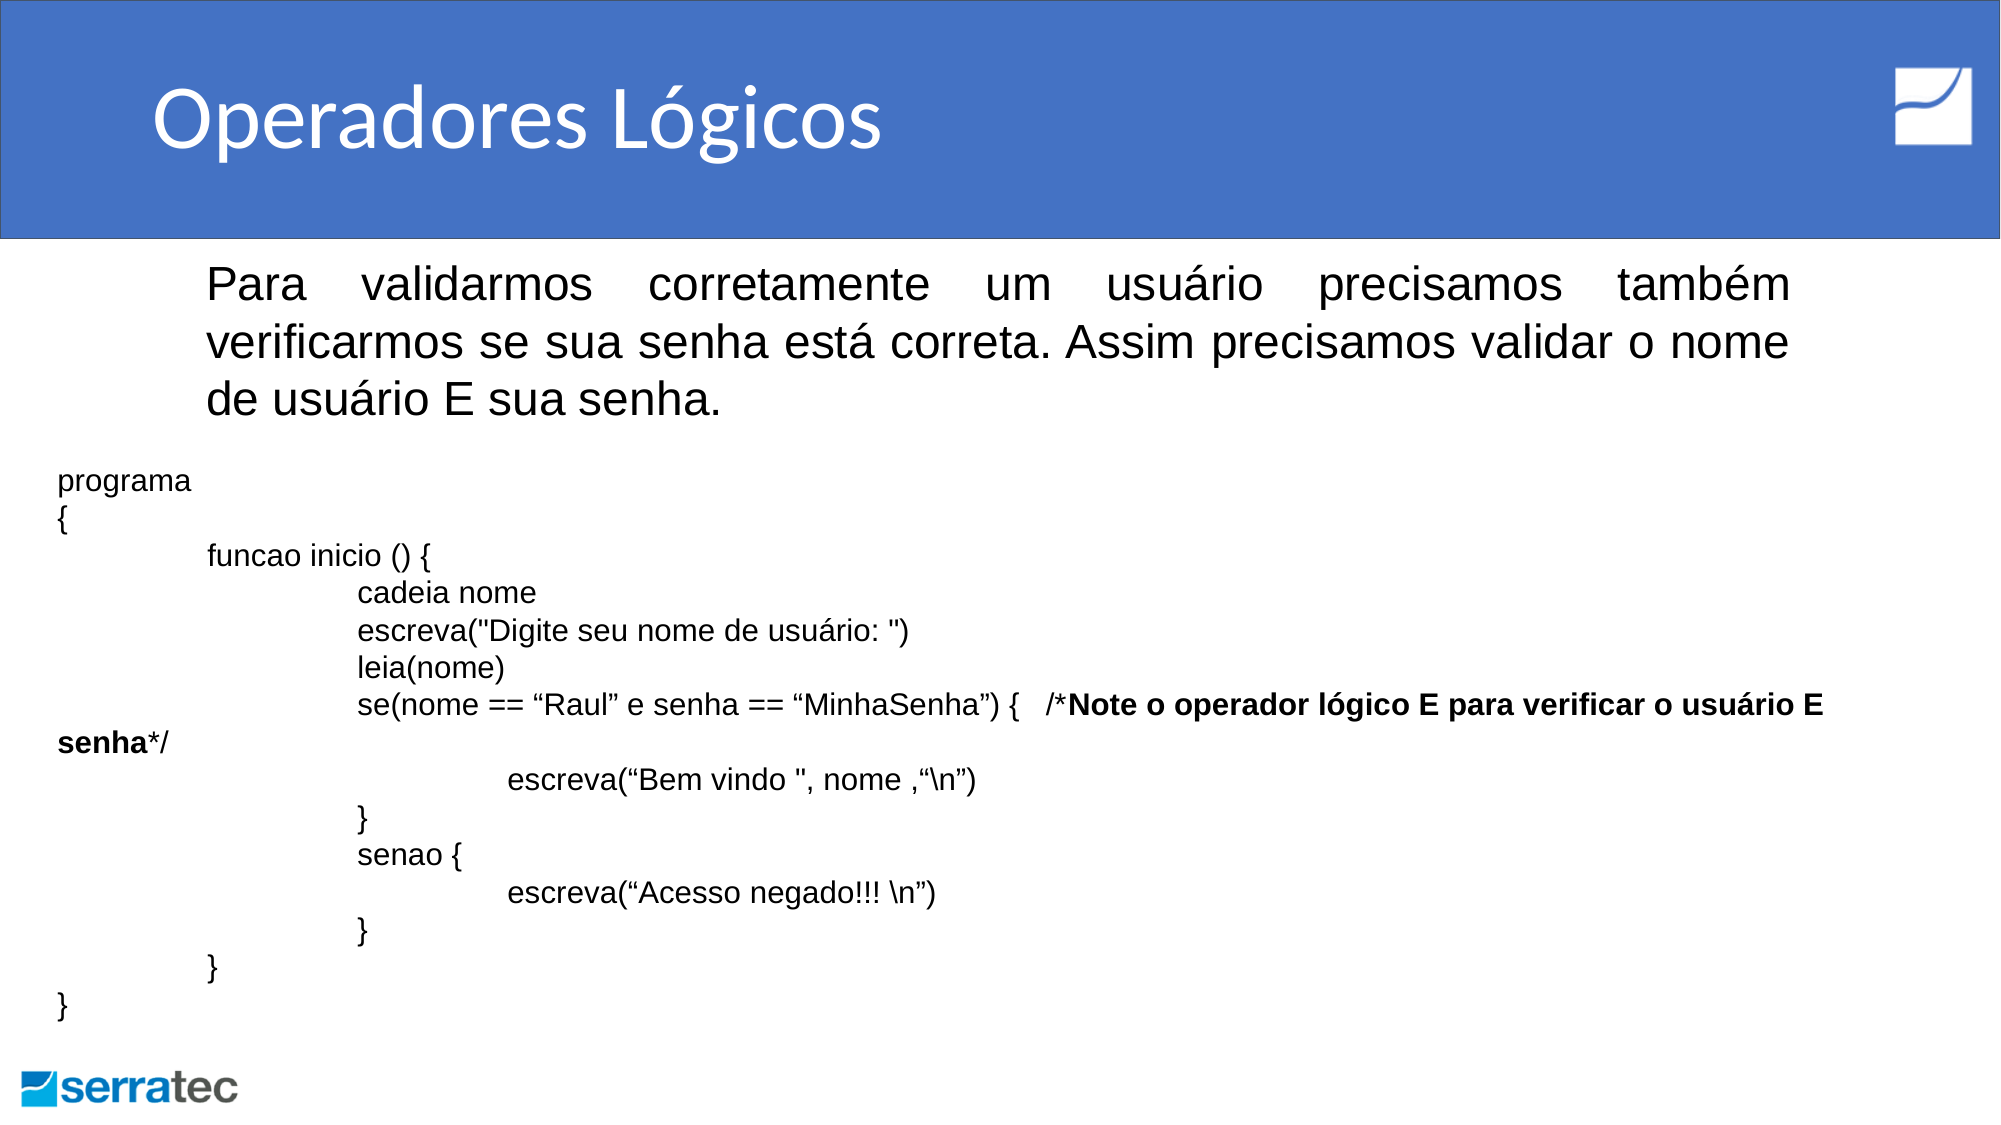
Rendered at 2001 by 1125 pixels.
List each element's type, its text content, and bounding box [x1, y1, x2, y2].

text_box programa { funcao inicio () { cadeia nome escreva("Digite seu nome de usuário: ") leia(nome) se(nome == “Raul” e senha == “MinhaSenha”) { /*Note o operador lógico E para verificar o usuário E senha*/ escreva(“Bem vindo ", nome ,“\n”) } senao { escreva(“Acesso negado!!! \n”) } } } [42, 452, 1958, 1029]
title Operadores Lógicos [137, 9, 1863, 228]
text_box Para validarmos corretamente um usuário precisamos também verificarmos se sua senha está correta. Assim precisamos validar o nome de usuário E sua senha. [191, 245, 1809, 433]
picture [1895, 65, 1976, 148]
picture [14, 1064, 247, 1113]
